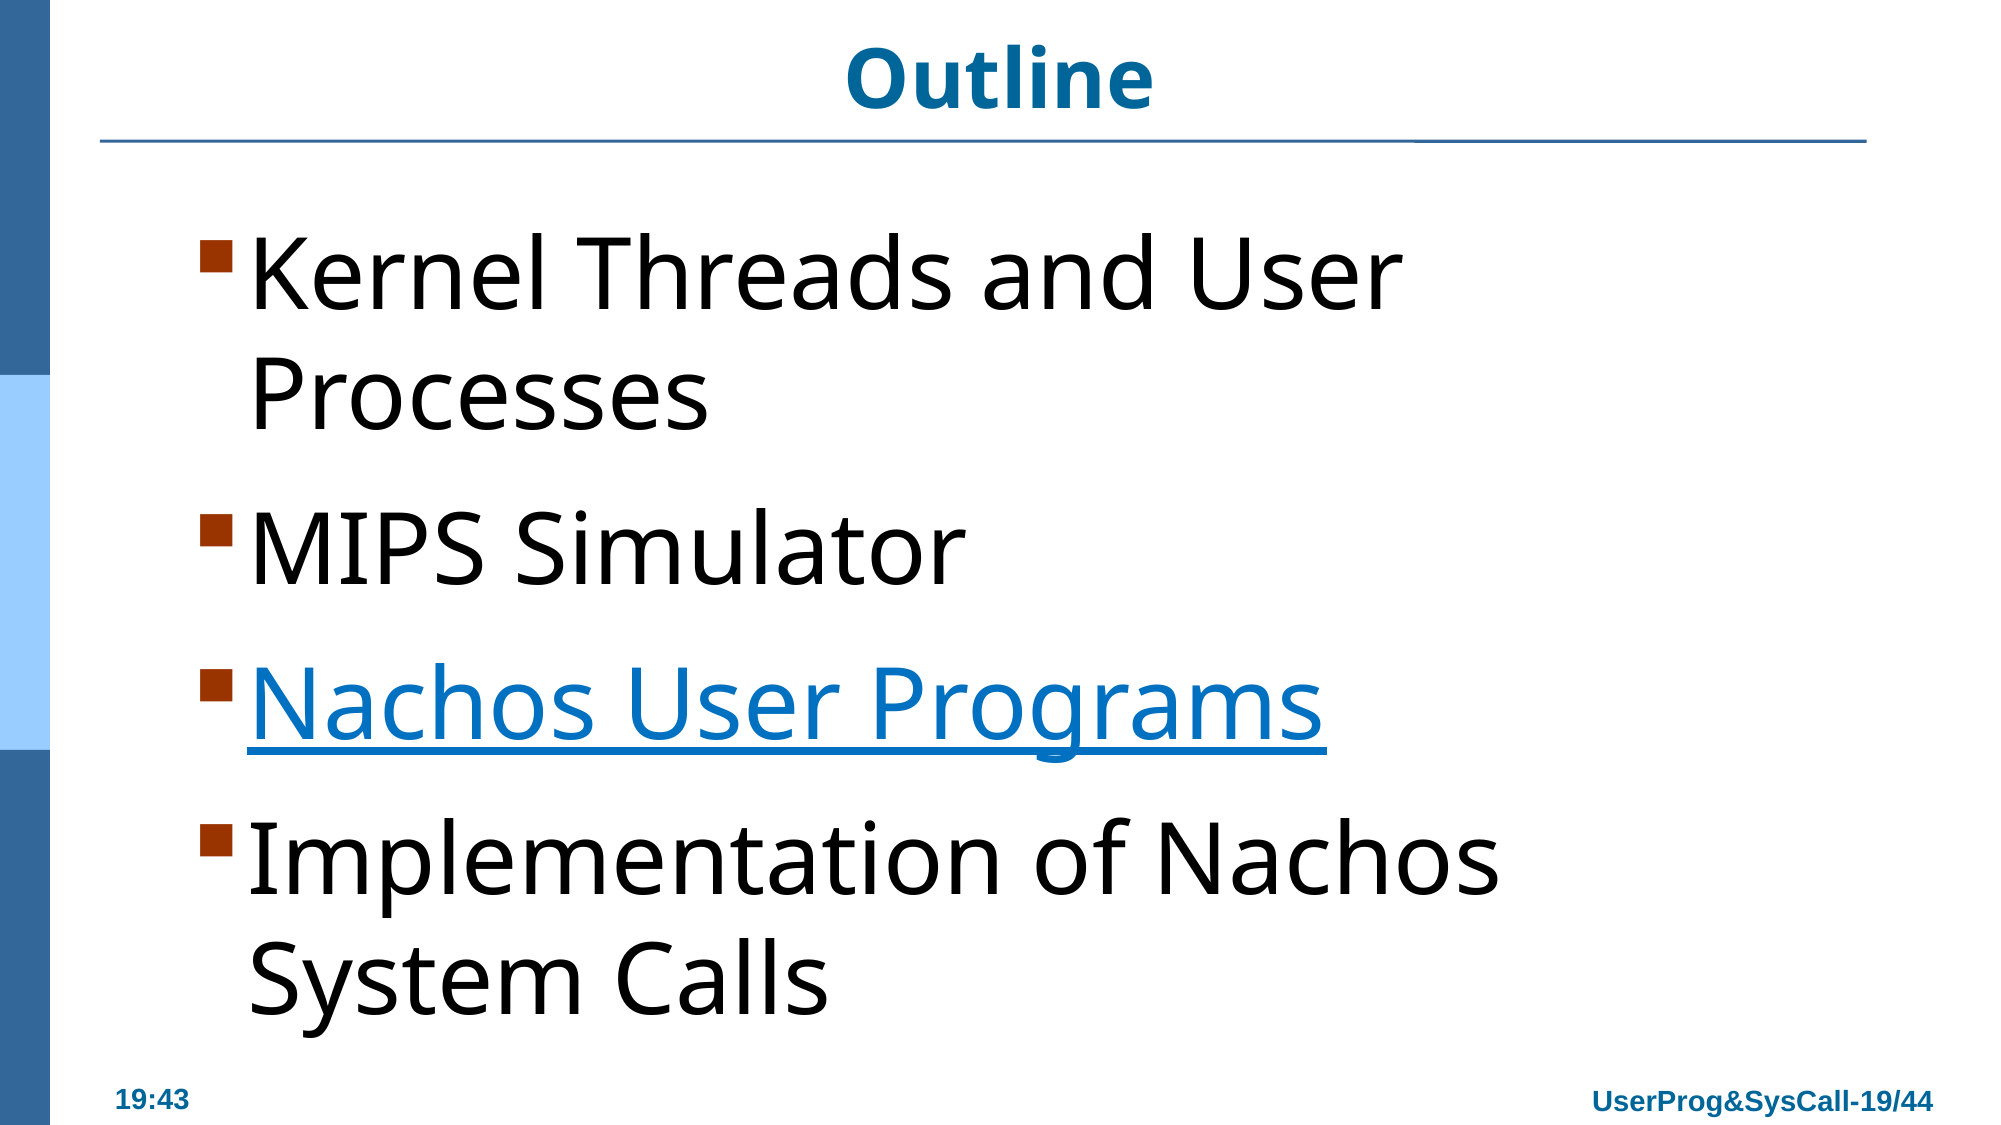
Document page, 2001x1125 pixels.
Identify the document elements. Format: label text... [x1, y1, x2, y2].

title Outline [99, 38, 1900, 133]
list Kernel Threads and User Processes MIPS Simulator Nachos User Programs Implementation of Nachos System Calls [176, 202, 1867, 946]
